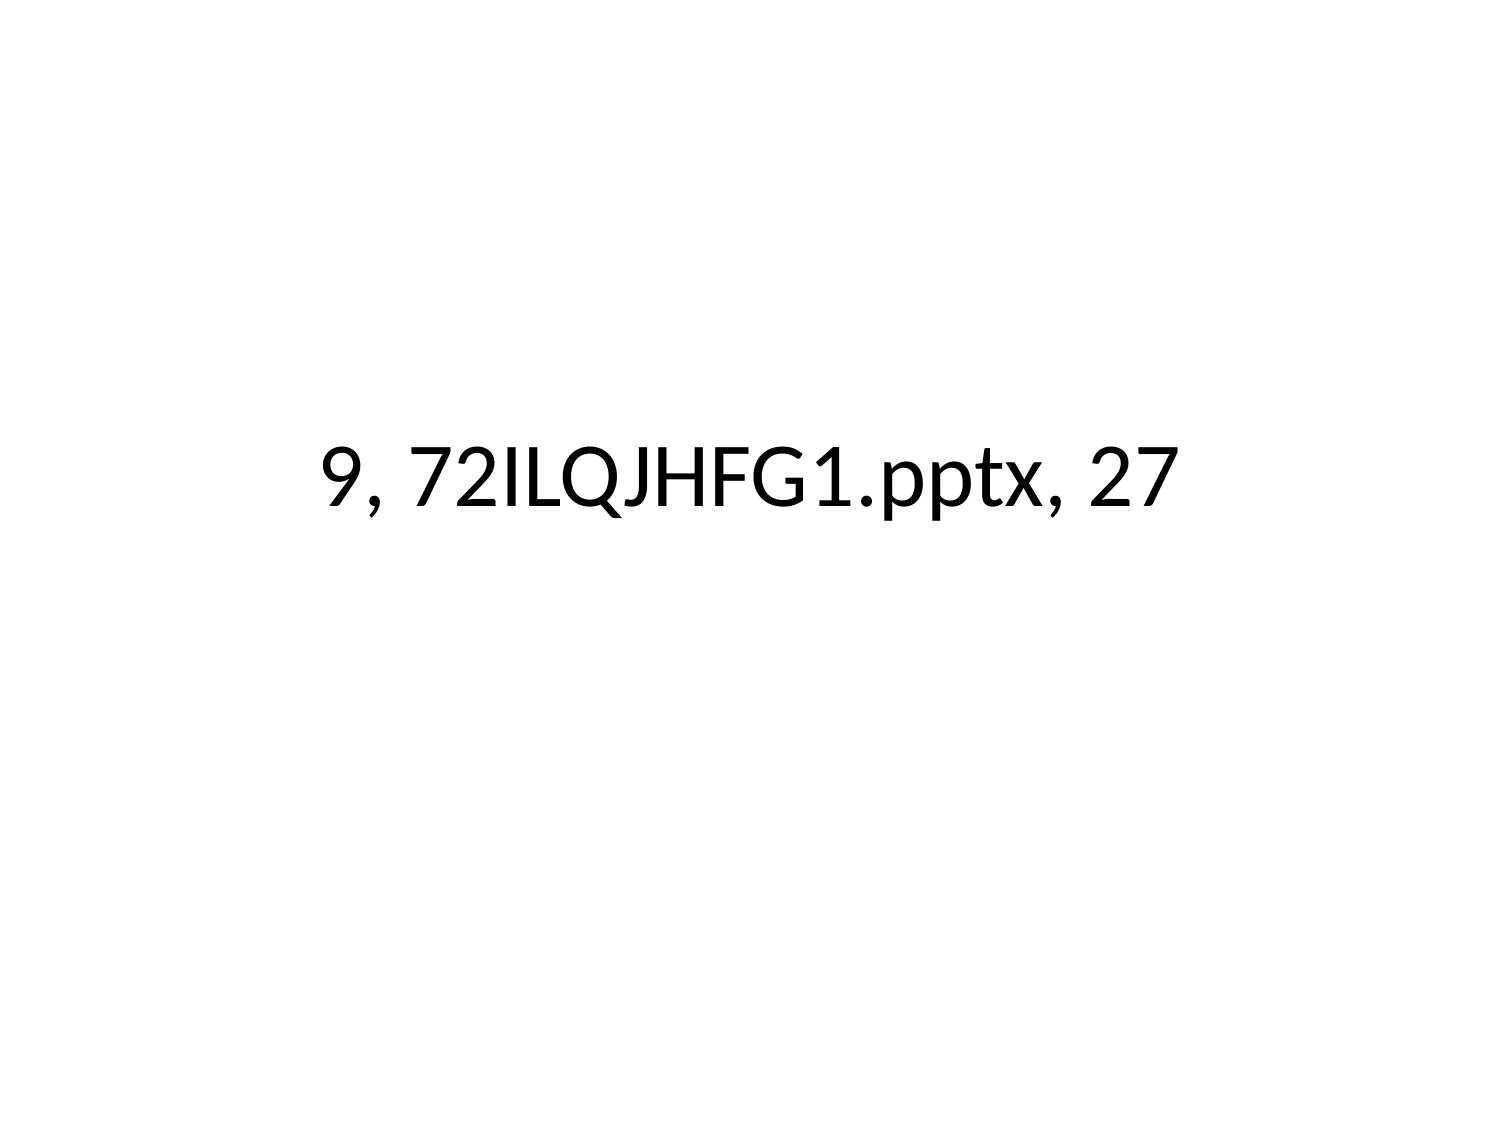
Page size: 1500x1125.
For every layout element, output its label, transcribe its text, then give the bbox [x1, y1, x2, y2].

title 9, 72ILQJHFG1.pptx, 27 [112, 349, 1388, 591]
